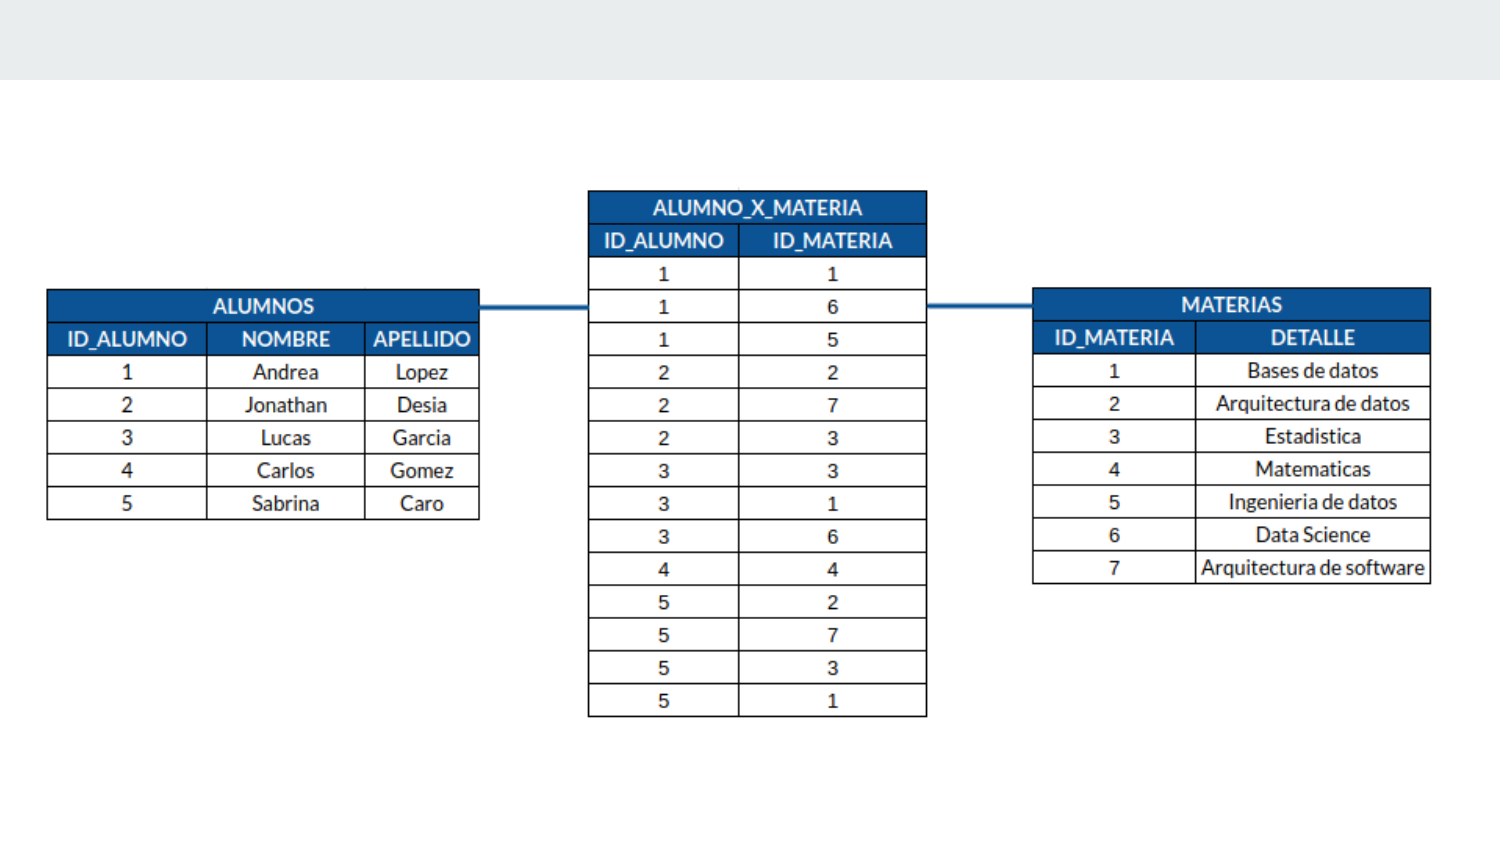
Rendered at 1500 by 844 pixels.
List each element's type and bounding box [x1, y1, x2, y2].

picture [42, 138, 1458, 730]
